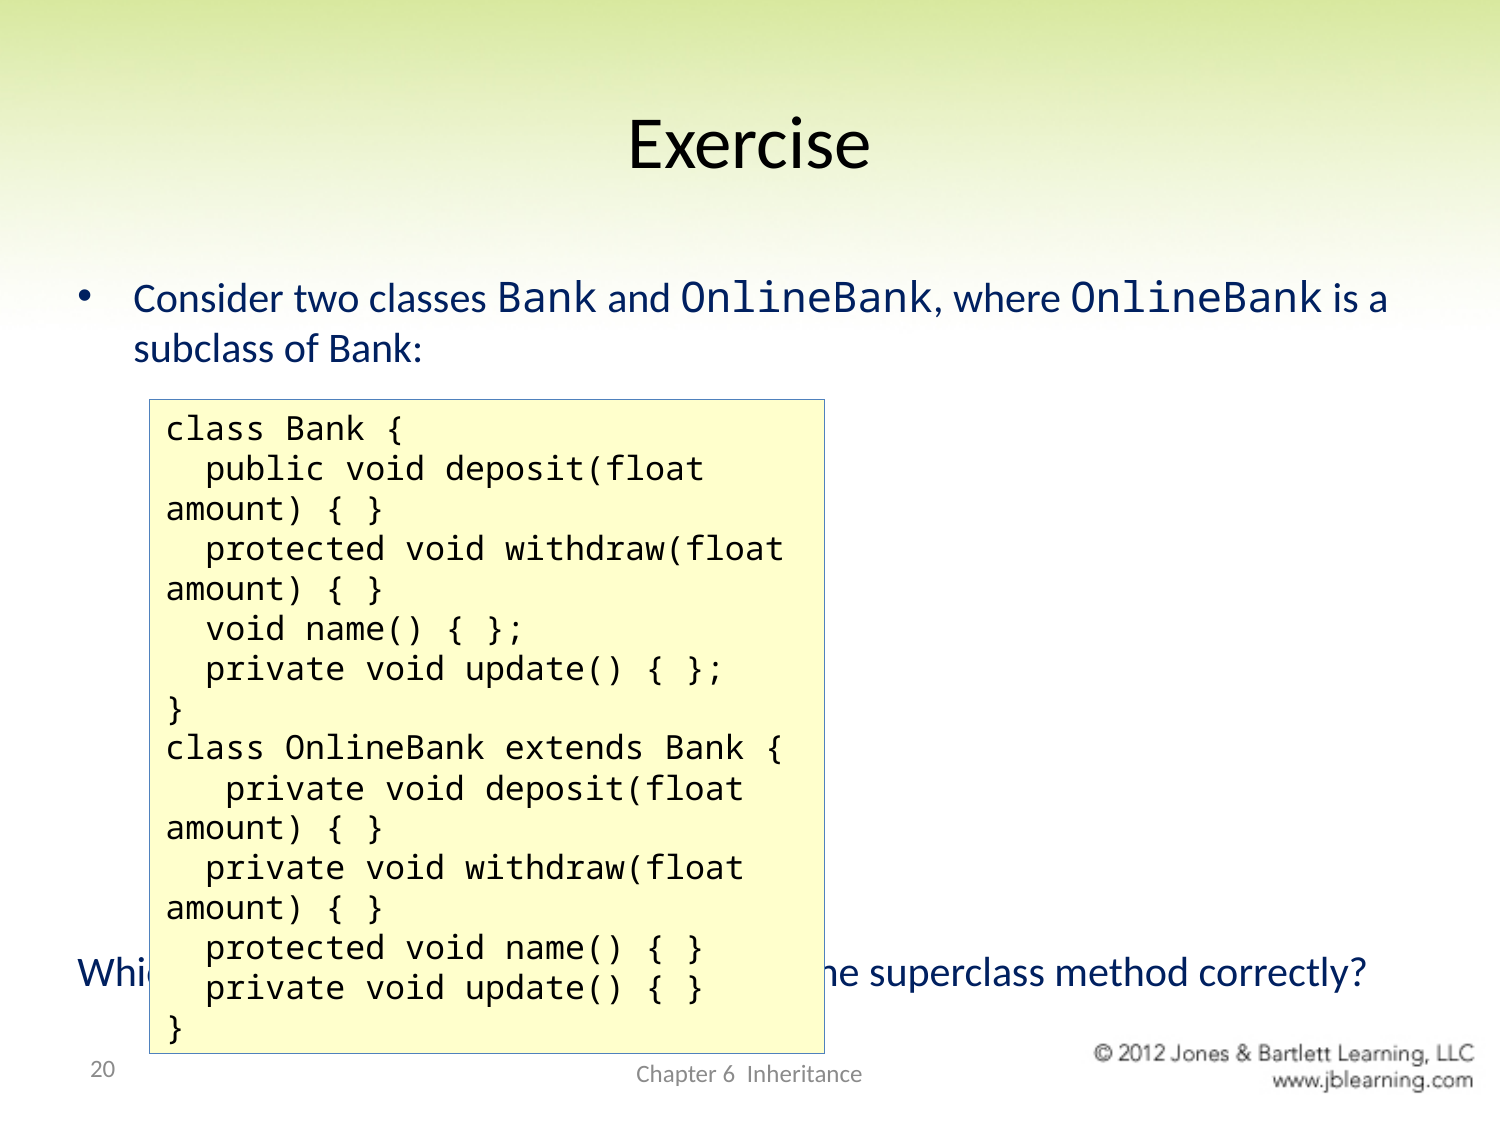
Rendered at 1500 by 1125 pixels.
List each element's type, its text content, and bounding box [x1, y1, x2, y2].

slide_number 20 [75, 1037, 425, 1098]
text_box class Bank { public void deposit(float amount) { } protected void withdraw(float amount) { } void name() { }; private void update() { }; } class OnlineBank extends Bank { private void deposit(float amount) { } private void withdraw(float amount) { } protected void name() { } private void update() { } } [149, 399, 825, 1054]
list Consider two classes Bank and OnlineBank, where OnlineBank is a subclass of Bank: Which methods in OnlineBank override the superclass method correctly? [62, 262, 1438, 1005]
picture [0, 0, 1500, 1125]
title Exercise [75, 45, 1425, 233]
footer Chapter 6 Inheritance [512, 1042, 988, 1103]
